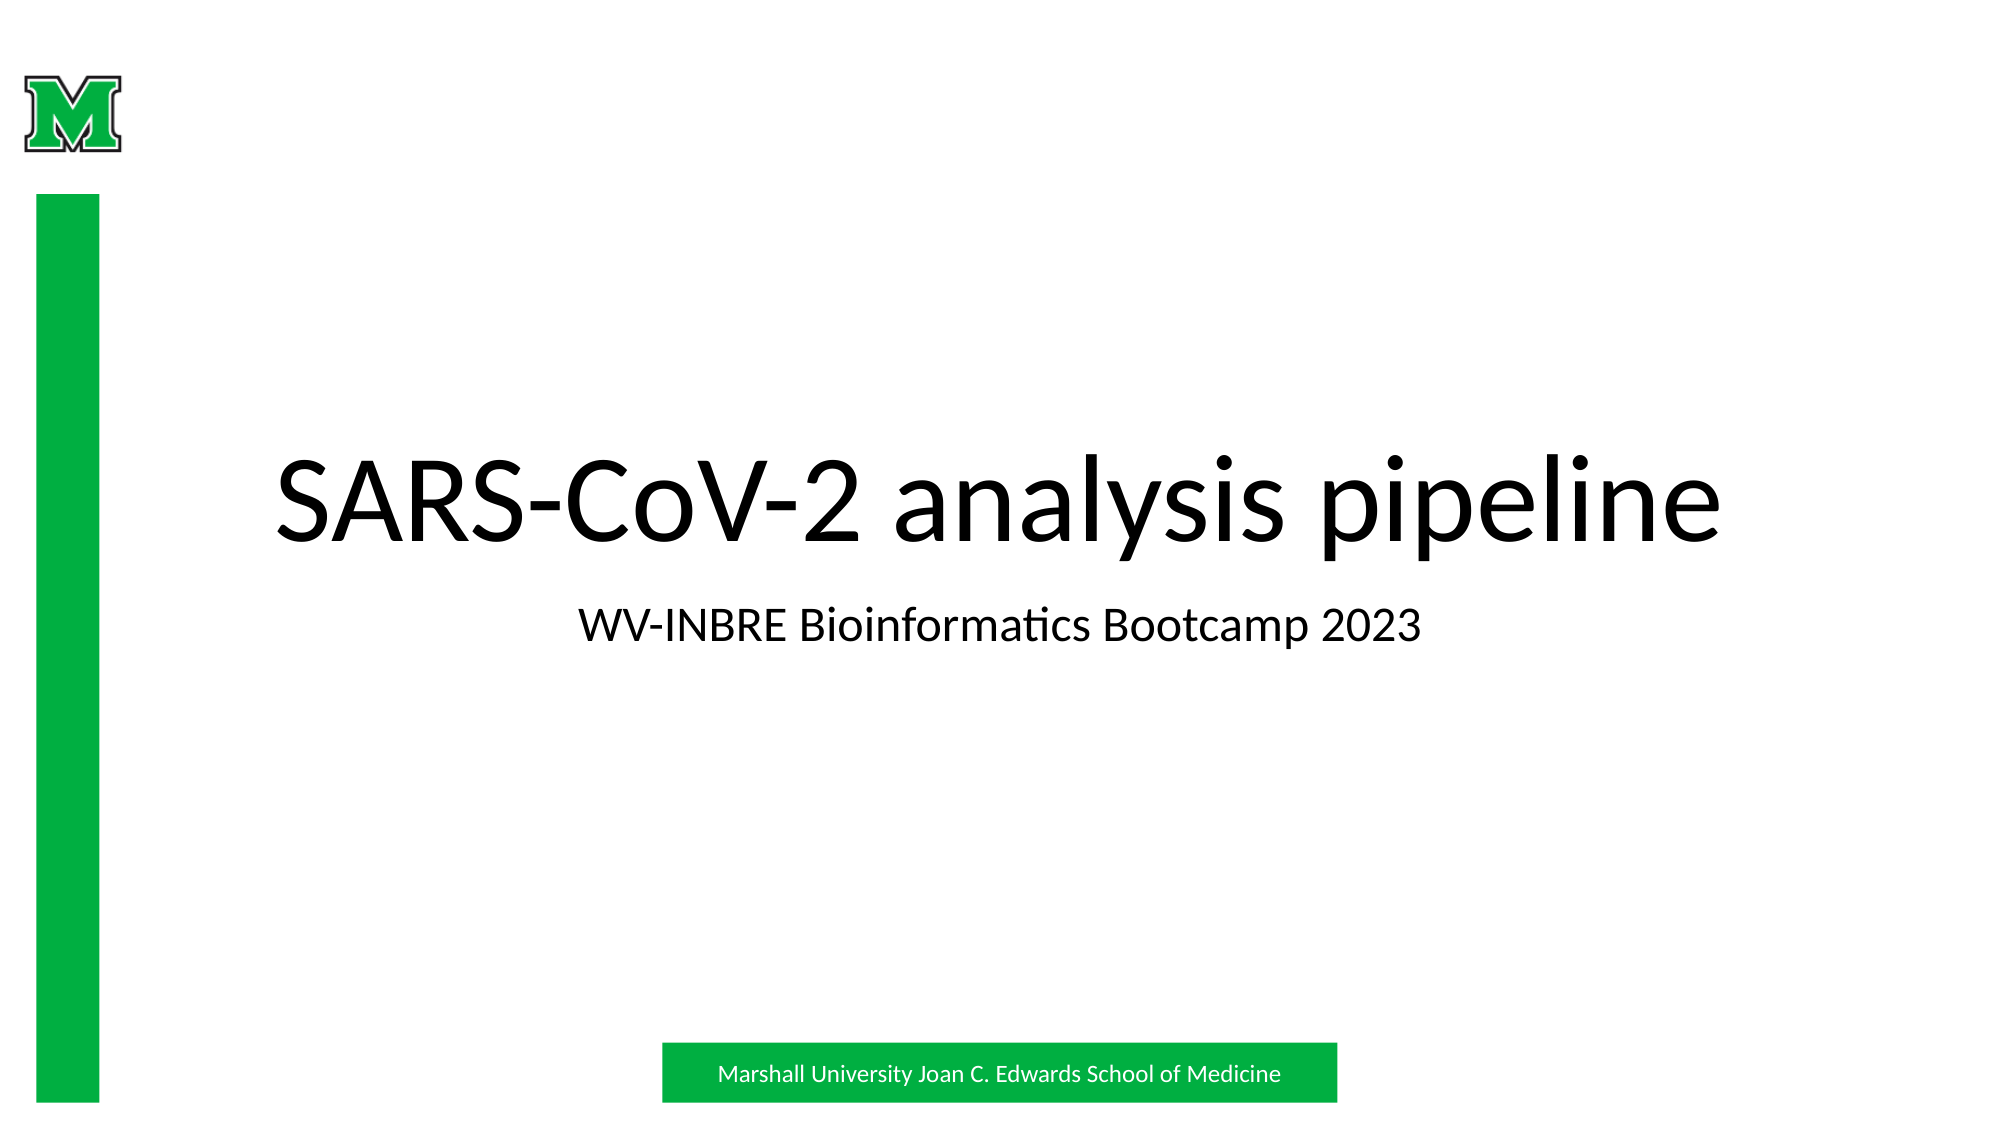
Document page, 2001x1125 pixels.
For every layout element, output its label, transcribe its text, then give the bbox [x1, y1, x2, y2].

title SARS-CoV-2 analysis pipeline [249, 184, 1750, 576]
picture [20, 59, 124, 169]
subtitle WV-INBRE Bioinformatics Bootcamp 2023 [249, 590, 1750, 863]
